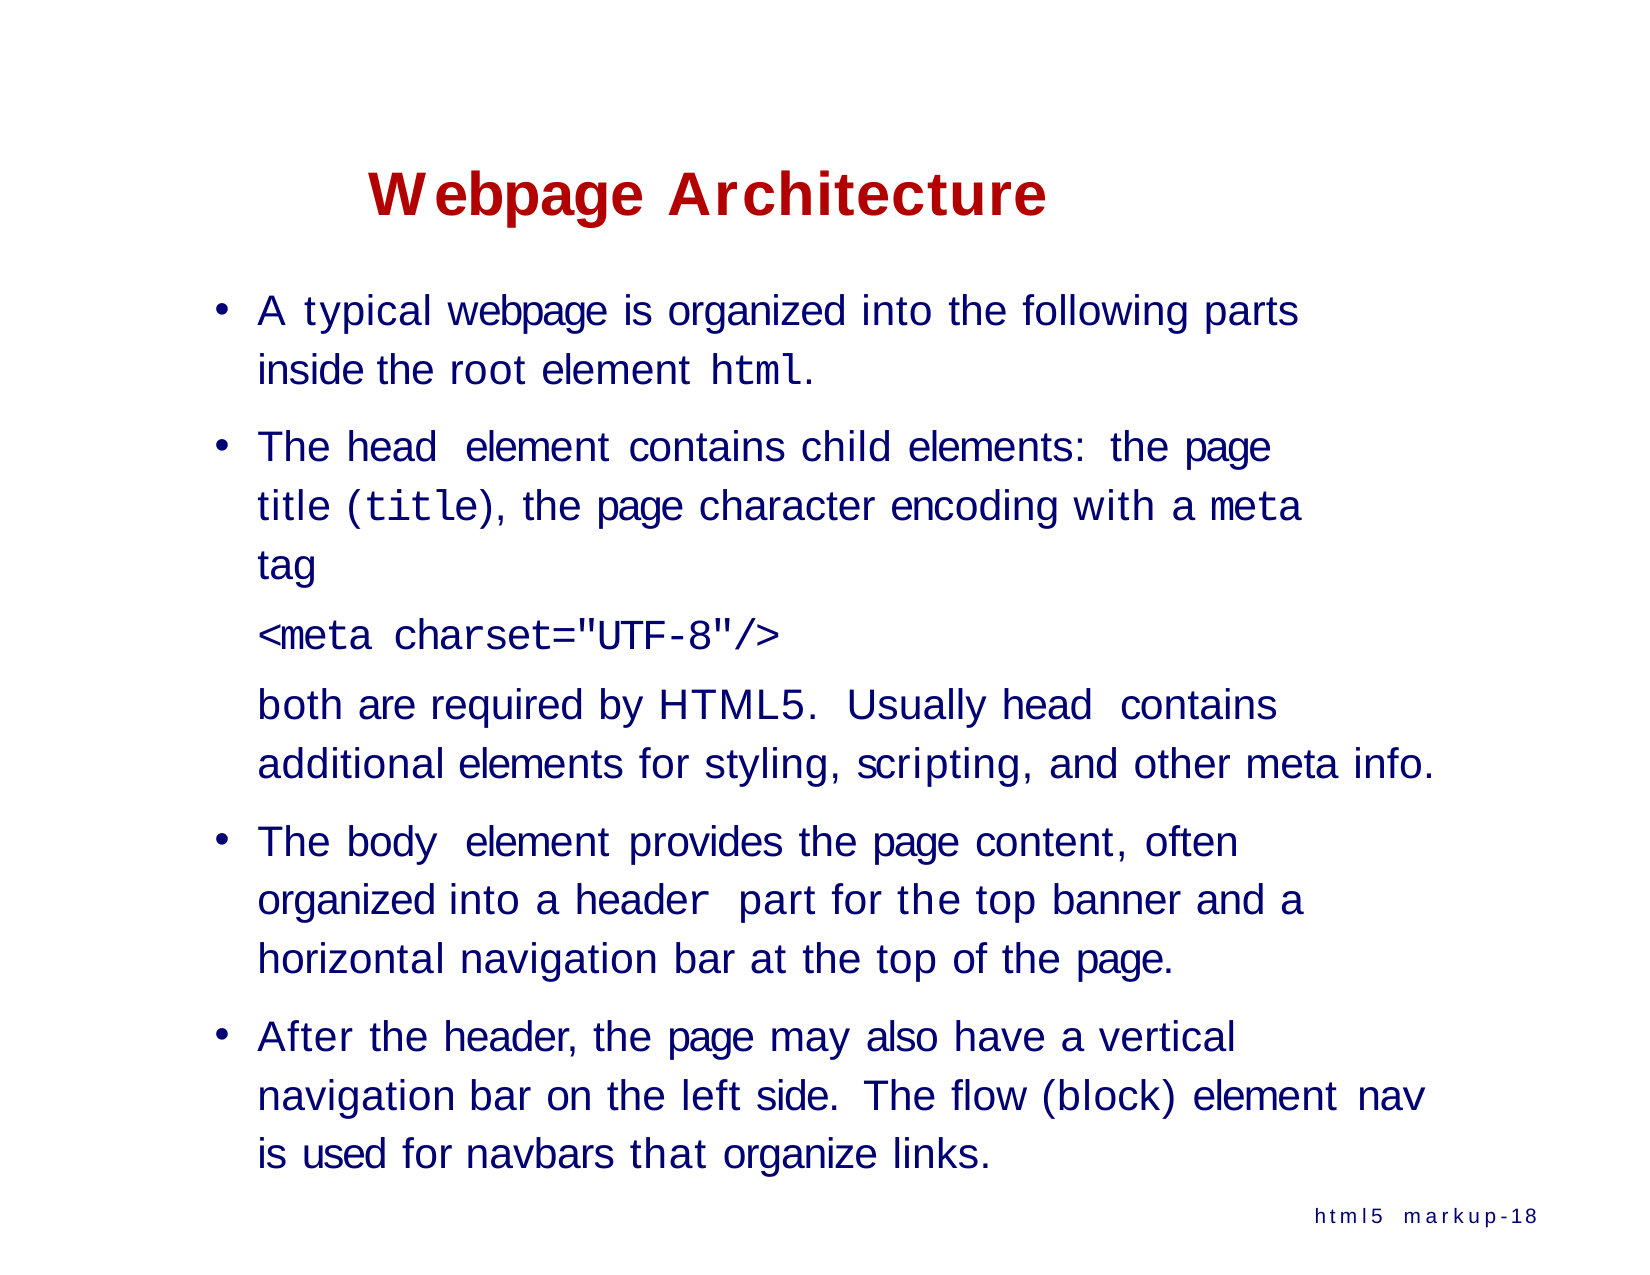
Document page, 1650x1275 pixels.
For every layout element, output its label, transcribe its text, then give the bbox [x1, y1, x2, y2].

text_box A typical webpage is organized into the following parts inside the root element html. The head element contains child elements: the page title (title), the page character encoding with a meta tag <meta charset="UTF-8"/> both are required by HTML5. Usually head contains additional elements for styling, scripting, and other meta info. The body element provides the page content, often organized into a header part for the top banner and a horizontal navigation bar at the top of the page. After the header, the page may also have a vertical navigation bar on the left side. The flow (block) element nav is used for navbars that organize links. [212, 275, 1458, 1127]
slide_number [1165, 1181, 1537, 1250]
title Webpage Architecture [113, 67, 1537, 315]
